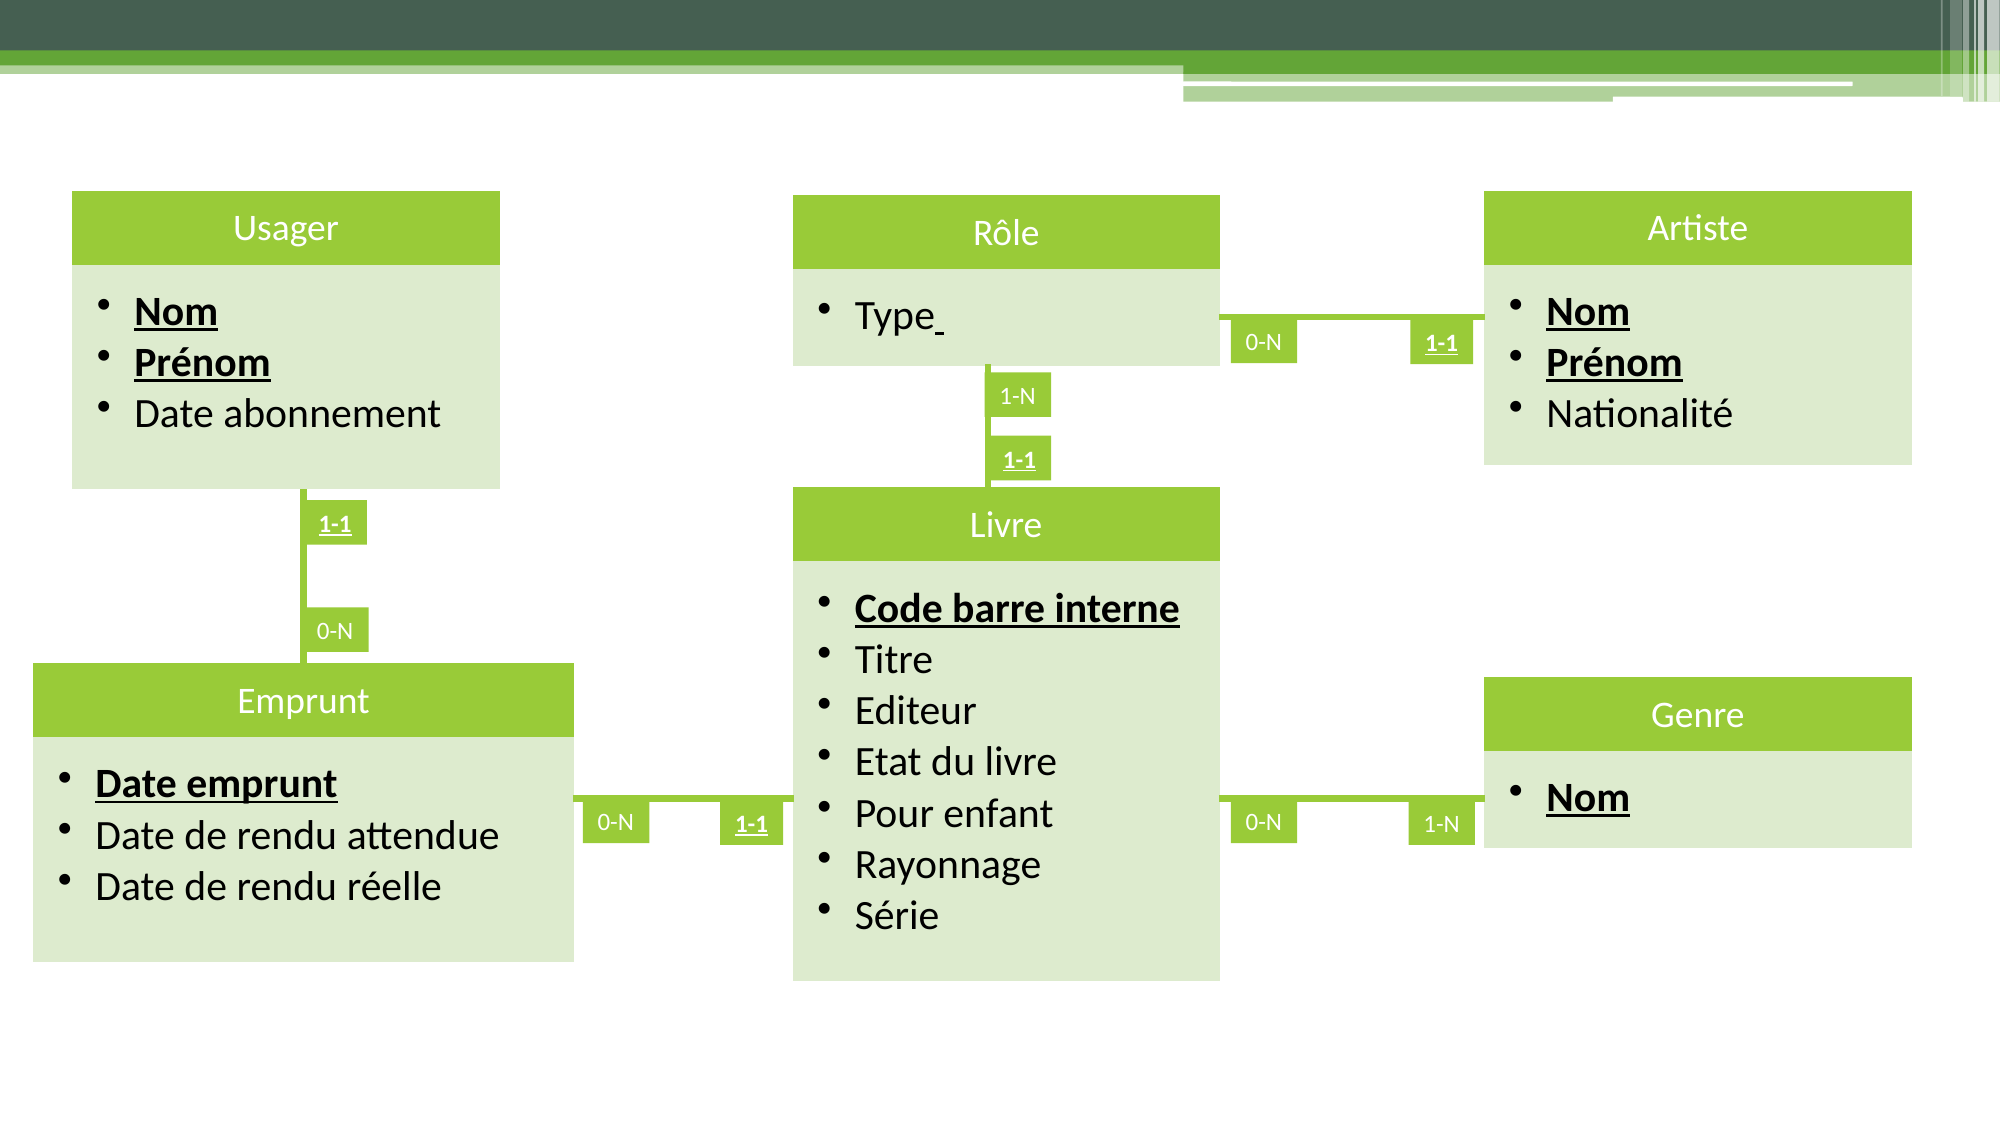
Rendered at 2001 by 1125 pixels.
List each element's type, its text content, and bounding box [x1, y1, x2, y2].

text_box 1-1 [304, 500, 367, 545]
text_box 0-N [1230, 318, 1298, 364]
text_box 1-N [988, 372, 1052, 417]
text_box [793, 562, 1219, 981]
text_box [793, 269, 1219, 365]
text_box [793, 488, 1219, 562]
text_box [34, 738, 573, 962]
text_box 1-1 [720, 800, 784, 845]
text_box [793, 195, 1219, 269]
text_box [1485, 752, 1911, 848]
text_box 1-N [1408, 800, 1475, 845]
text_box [73, 265, 499, 489]
text_box 1-1 [1410, 319, 1474, 365]
text_box 1-1 [988, 435, 1052, 481]
text_box 0-N [1230, 799, 1298, 844]
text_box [1485, 191, 1911, 265]
text_box 0-N [304, 607, 369, 652]
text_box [73, 191, 499, 265]
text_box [34, 664, 573, 738]
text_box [1485, 678, 1911, 752]
text_box 0-N [582, 799, 650, 844]
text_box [1485, 265, 1911, 465]
